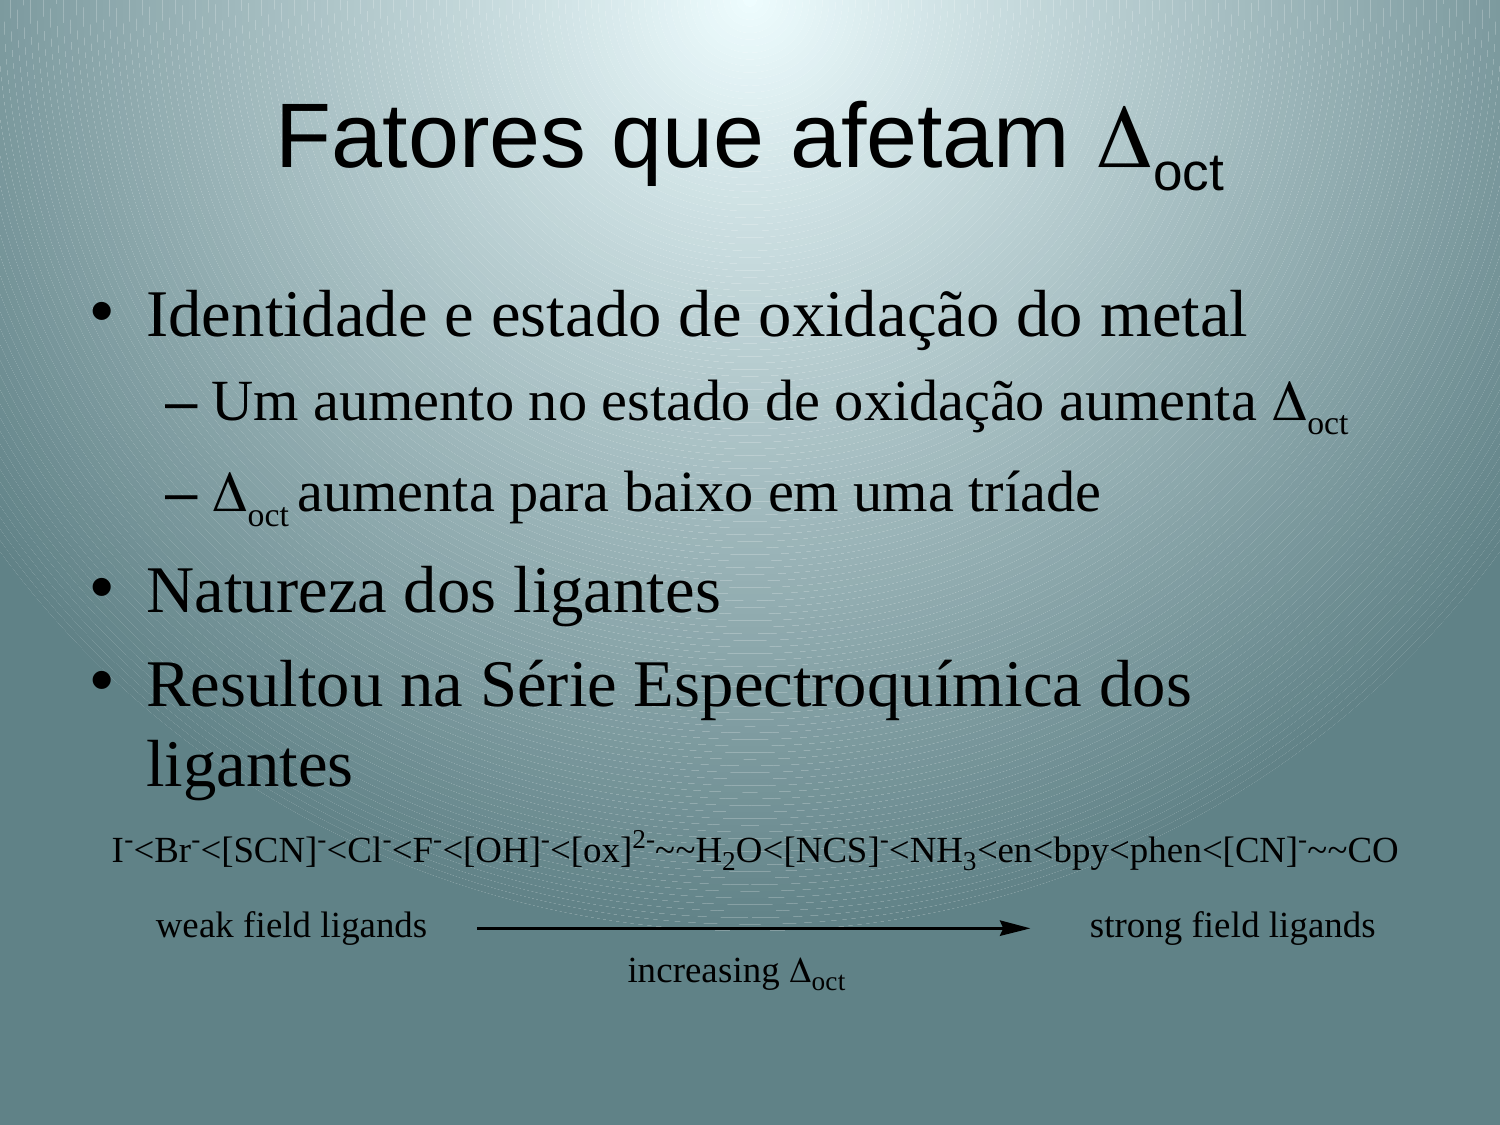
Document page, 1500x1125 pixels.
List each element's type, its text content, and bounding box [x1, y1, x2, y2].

title Fatores que afetam oct [75, 45, 1425, 233]
list Identidade e estado de oxidação do metal Um aumento no estado de oxidação aumenta oct oct aumenta para baixo em uma tríade Natureza dos ligantes Resultou na Série Espectroquímica dos ligantes [75, 262, 1425, 1005]
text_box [105, 819, 1406, 1003]
